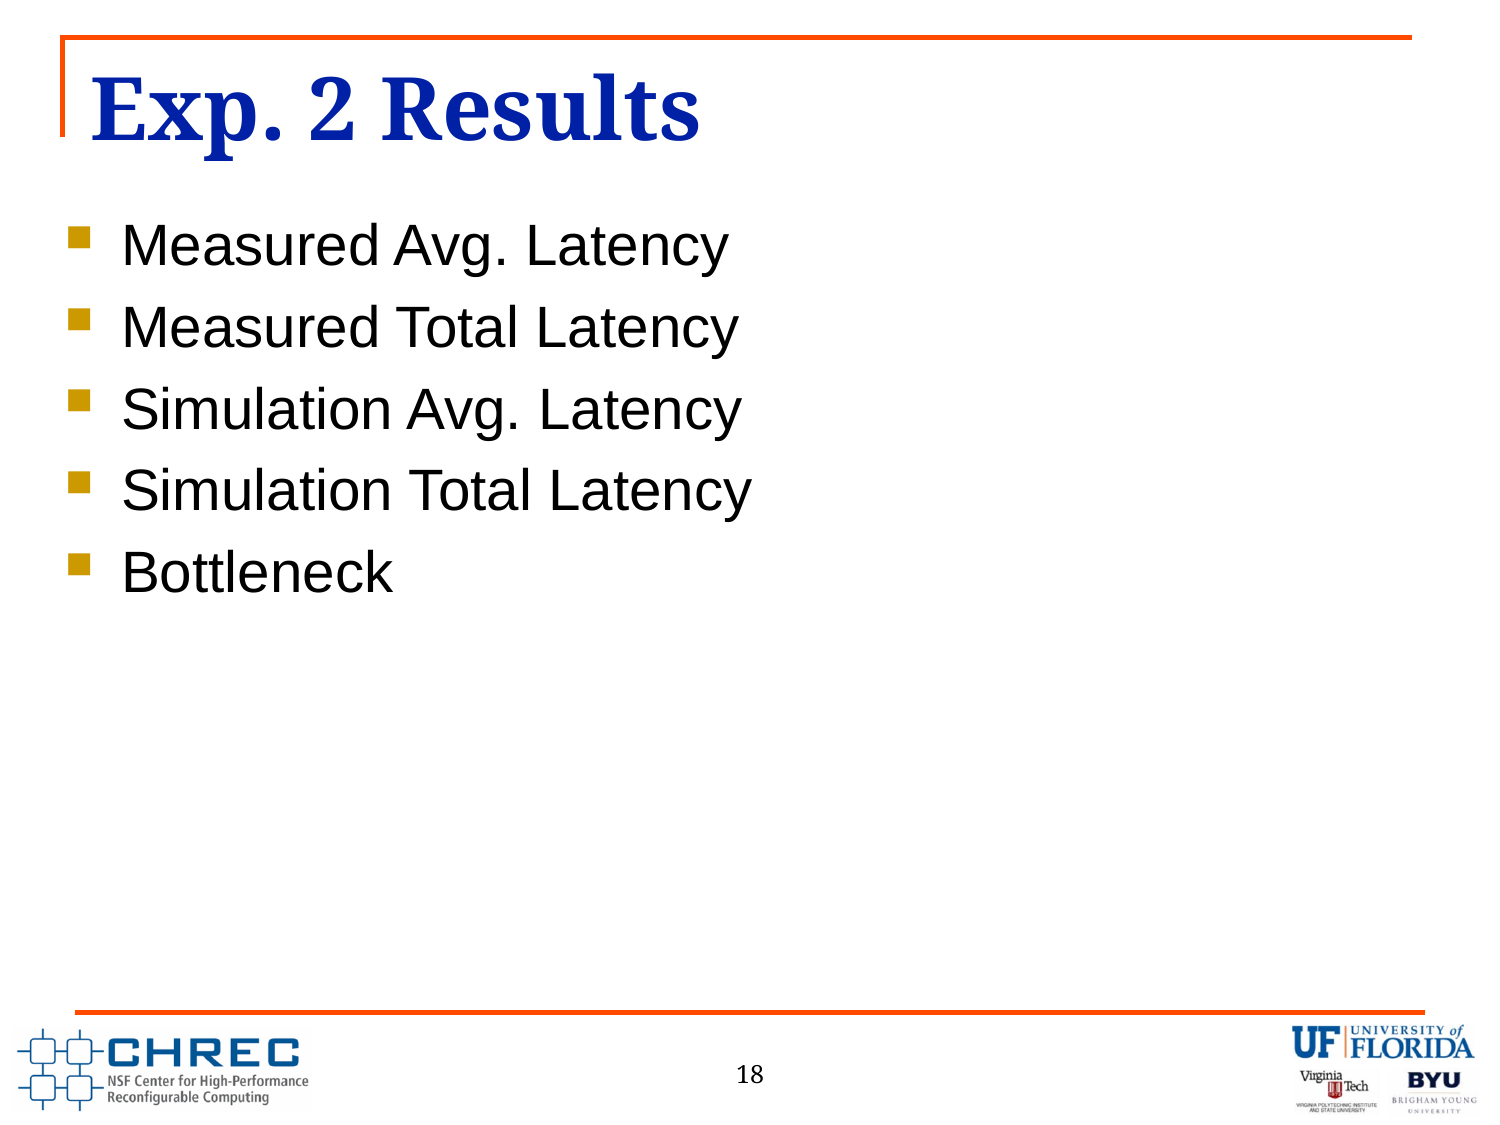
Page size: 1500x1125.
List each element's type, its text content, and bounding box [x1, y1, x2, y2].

slide_number 18 [599, 1024, 901, 1101]
picture [12, 1026, 313, 1112]
picture [1287, 1021, 1485, 1117]
title Exp. 2 Results [74, 45, 1426, 199]
list Measured Avg. Latency Measured Total Latency Simulation Avg. Latency Simulation Total Latency Bottleneck [49, 199, 1451, 1006]
